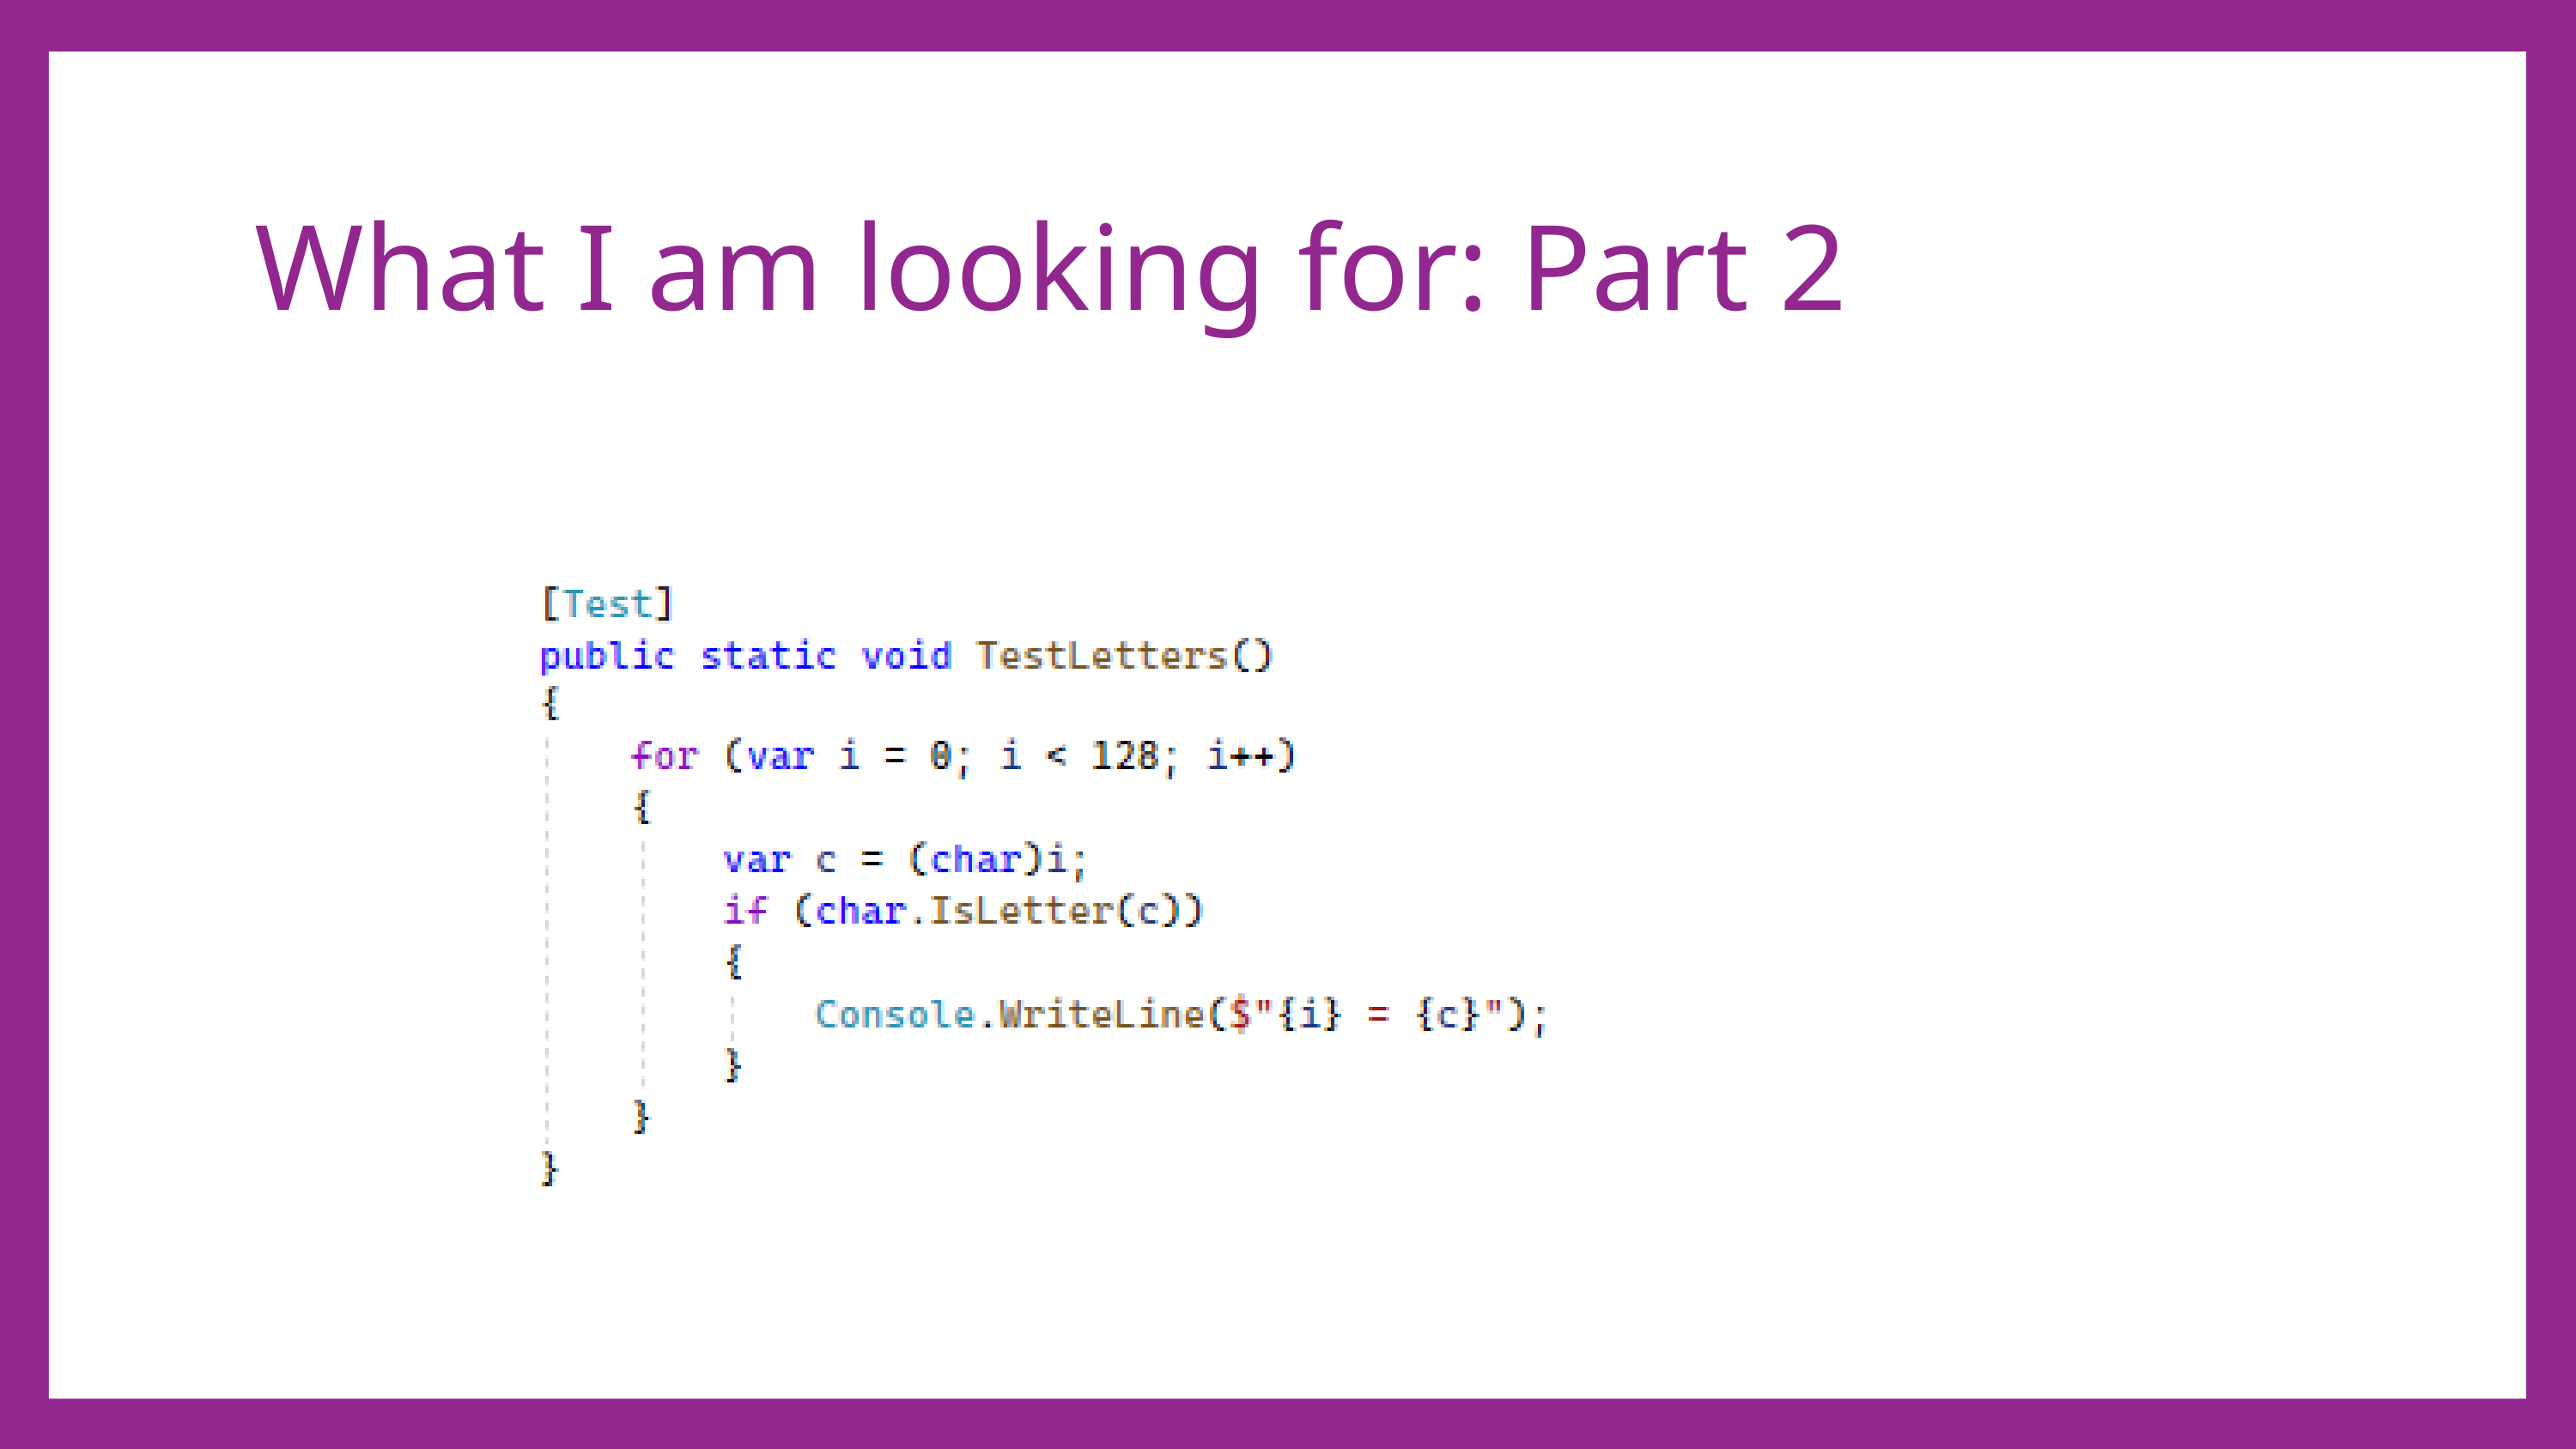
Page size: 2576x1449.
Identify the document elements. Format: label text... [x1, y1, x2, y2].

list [504, 541, 1717, 1186]
title What I am looking for: Part 2 [241, 129, 2329, 415]
